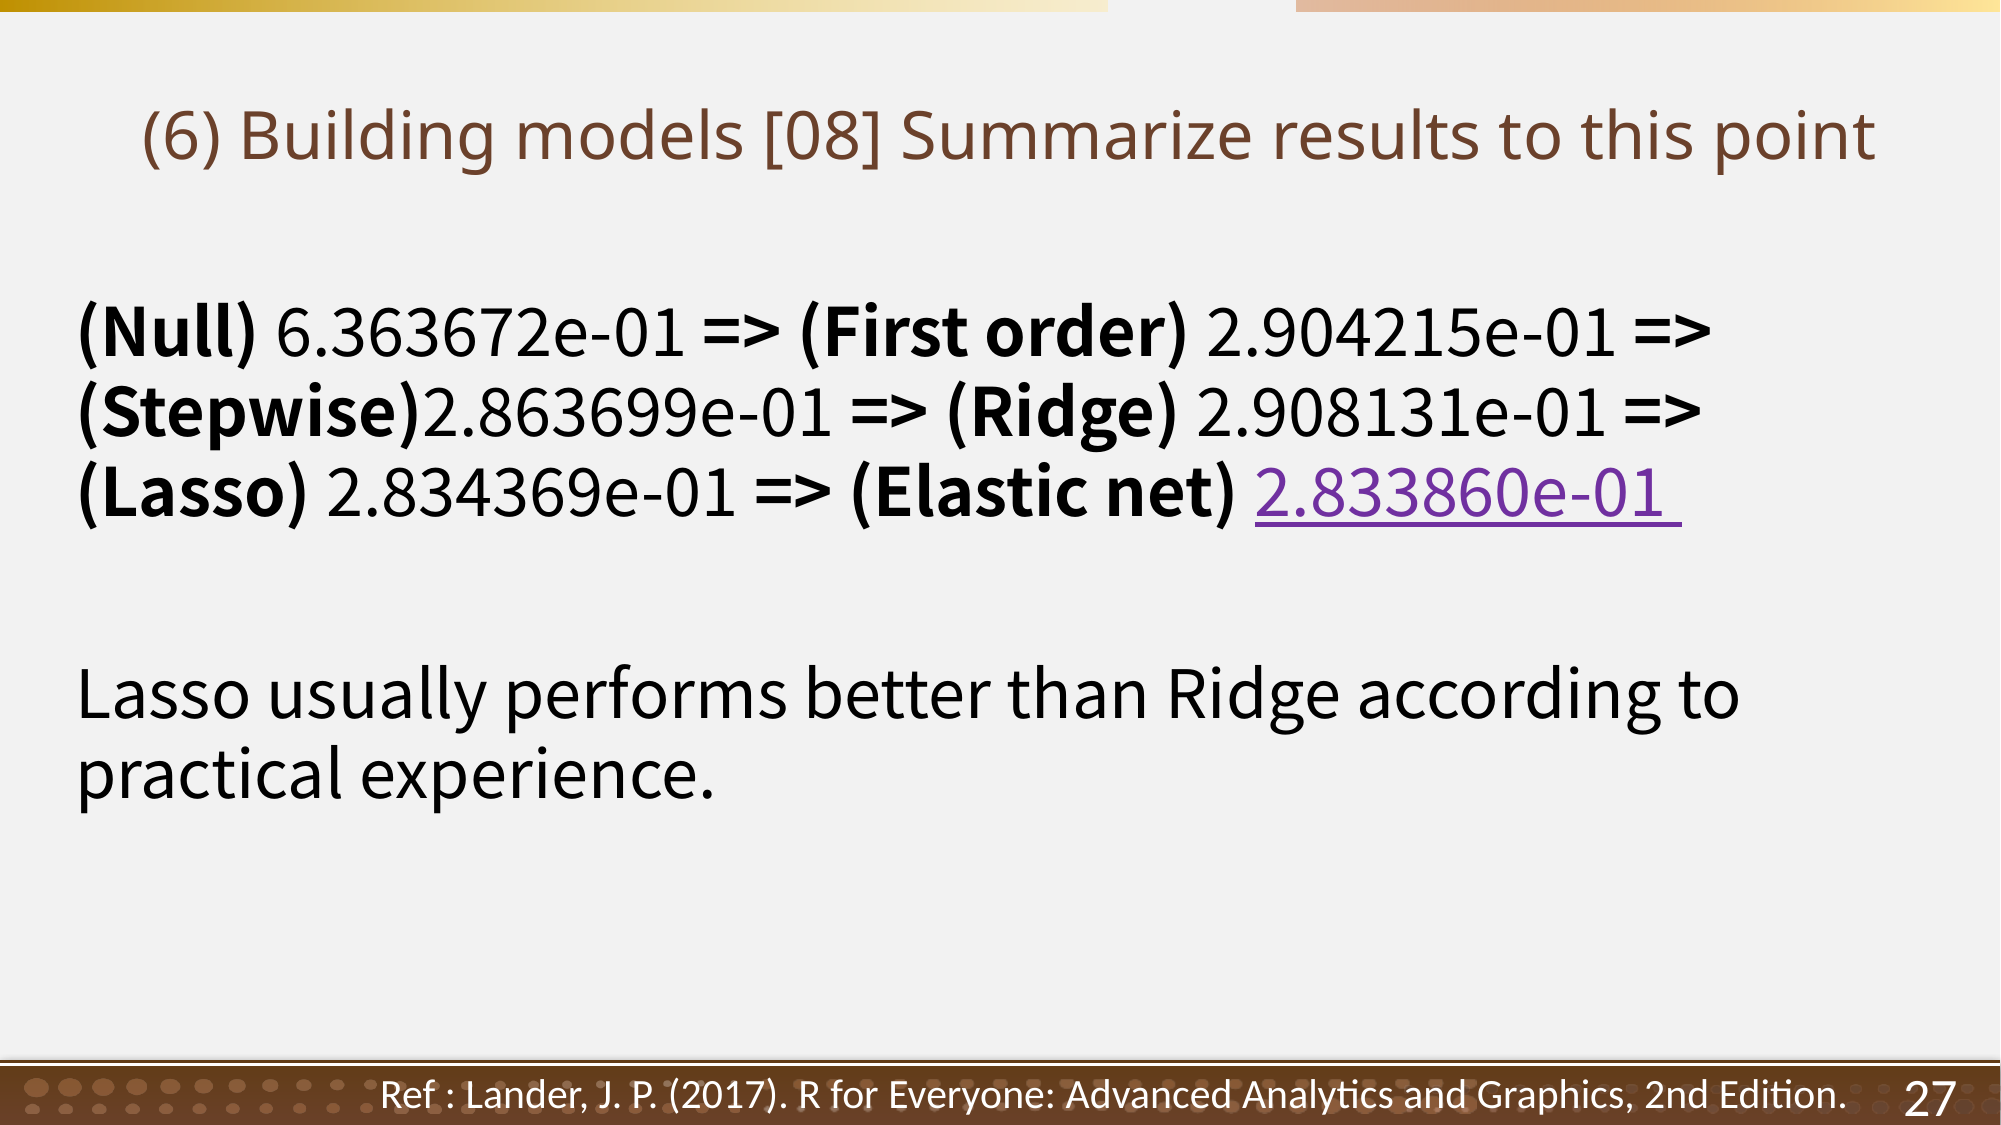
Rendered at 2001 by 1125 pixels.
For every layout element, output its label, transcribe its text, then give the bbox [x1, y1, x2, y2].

list (Null) 6.363672e-01 => (First order) 2.904215e-01 => (Stepwise)2.863699e-01 => (Ridge) 2.908131e-01 => (Lasso) 2.834369e-01 => (Elastic net) 2.833860e-01 Lasso usually performs better than Ridge according to practical experience. [60, 282, 1969, 1030]
title (6) Building models [08] Summarize results to this point [127, 64, 1902, 282]
text_box Ref : Lander, J. P. (2017). R for Everyone: Advanced Analytics and Graphics, 2nd Edition. [365, 1065, 1892, 1125]
slide_number 27 [1892, 1065, 1974, 1125]
